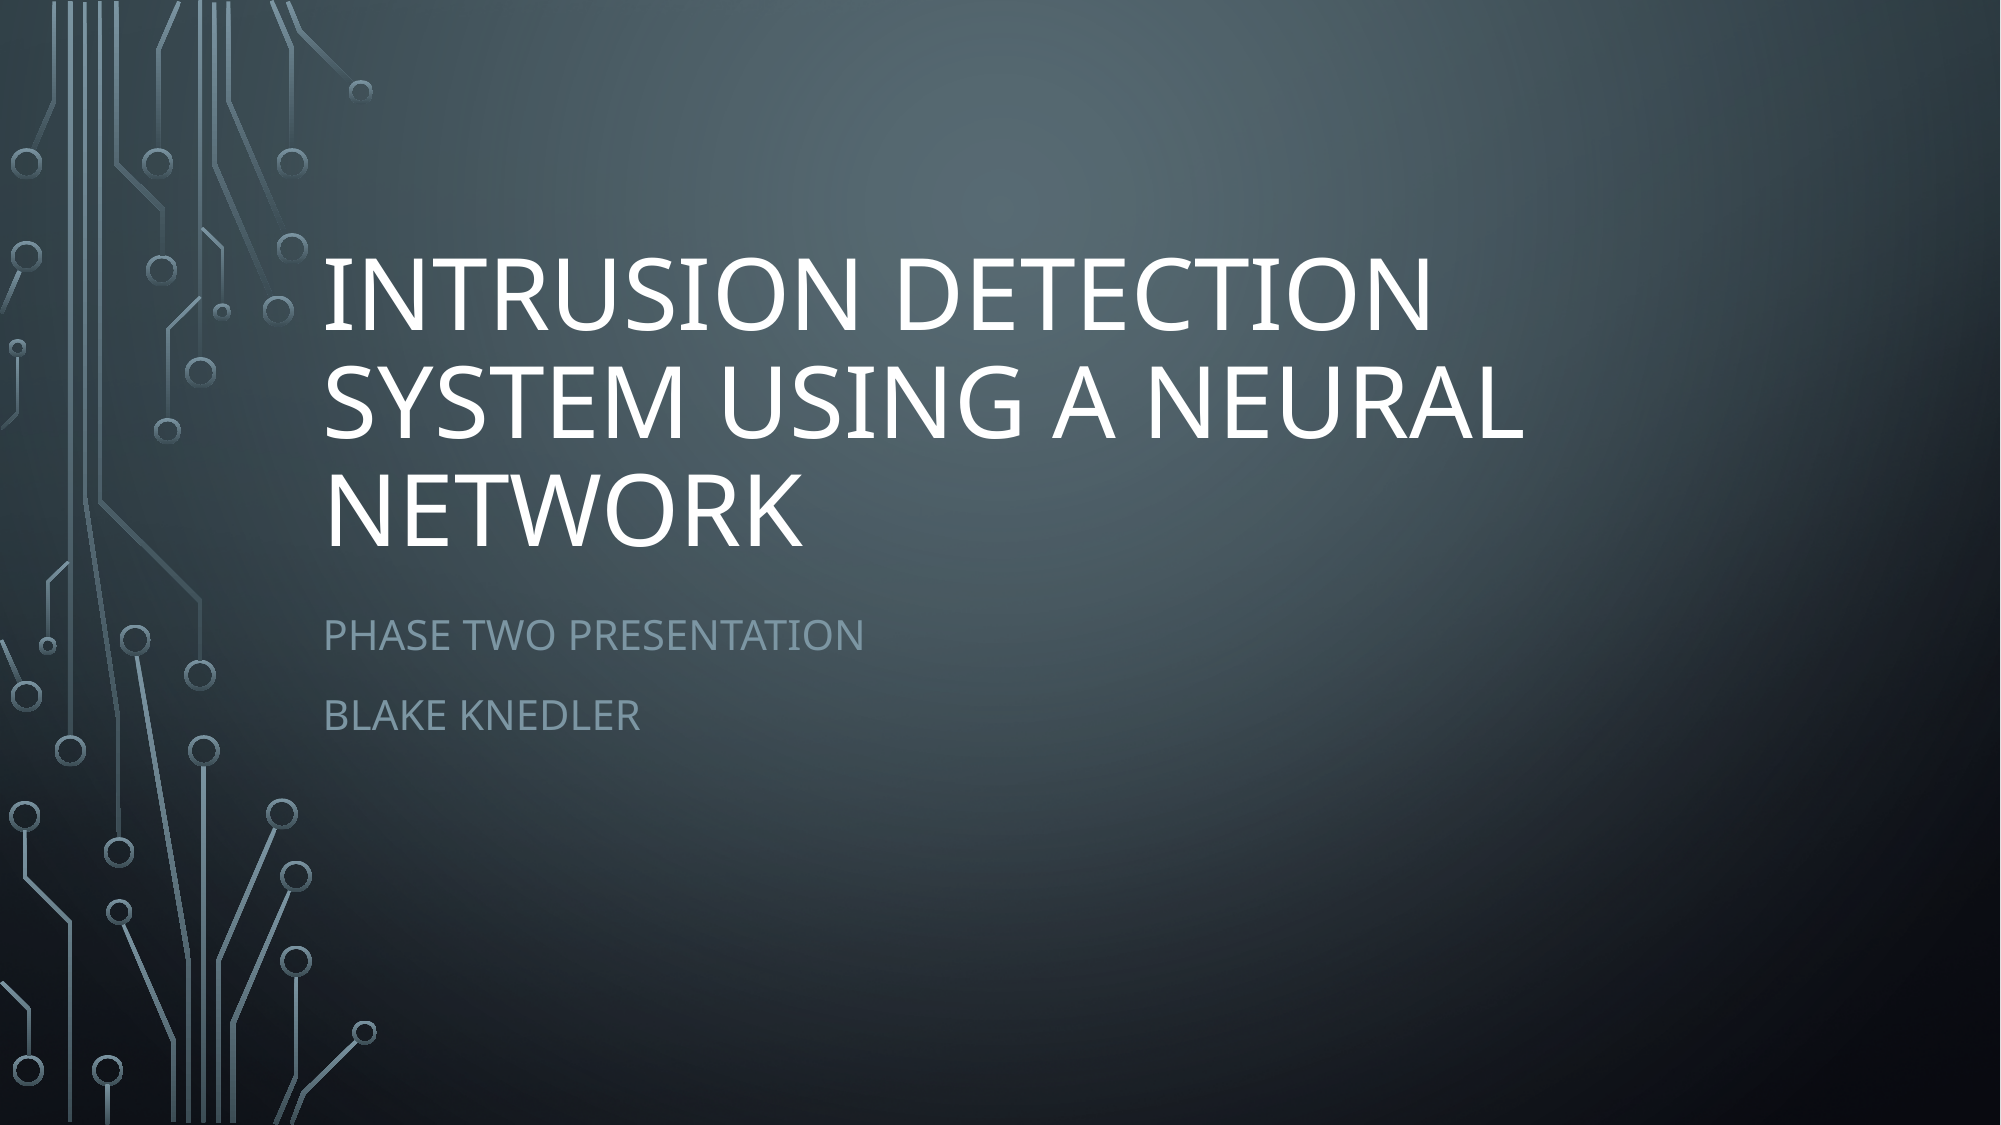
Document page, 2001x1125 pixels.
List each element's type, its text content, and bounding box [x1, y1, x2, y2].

subtitle Phase TWO Presentation Blake Knedler [307, 590, 1750, 863]
title Intrusion Detection System Using a Neural Network [307, 184, 1750, 576]
